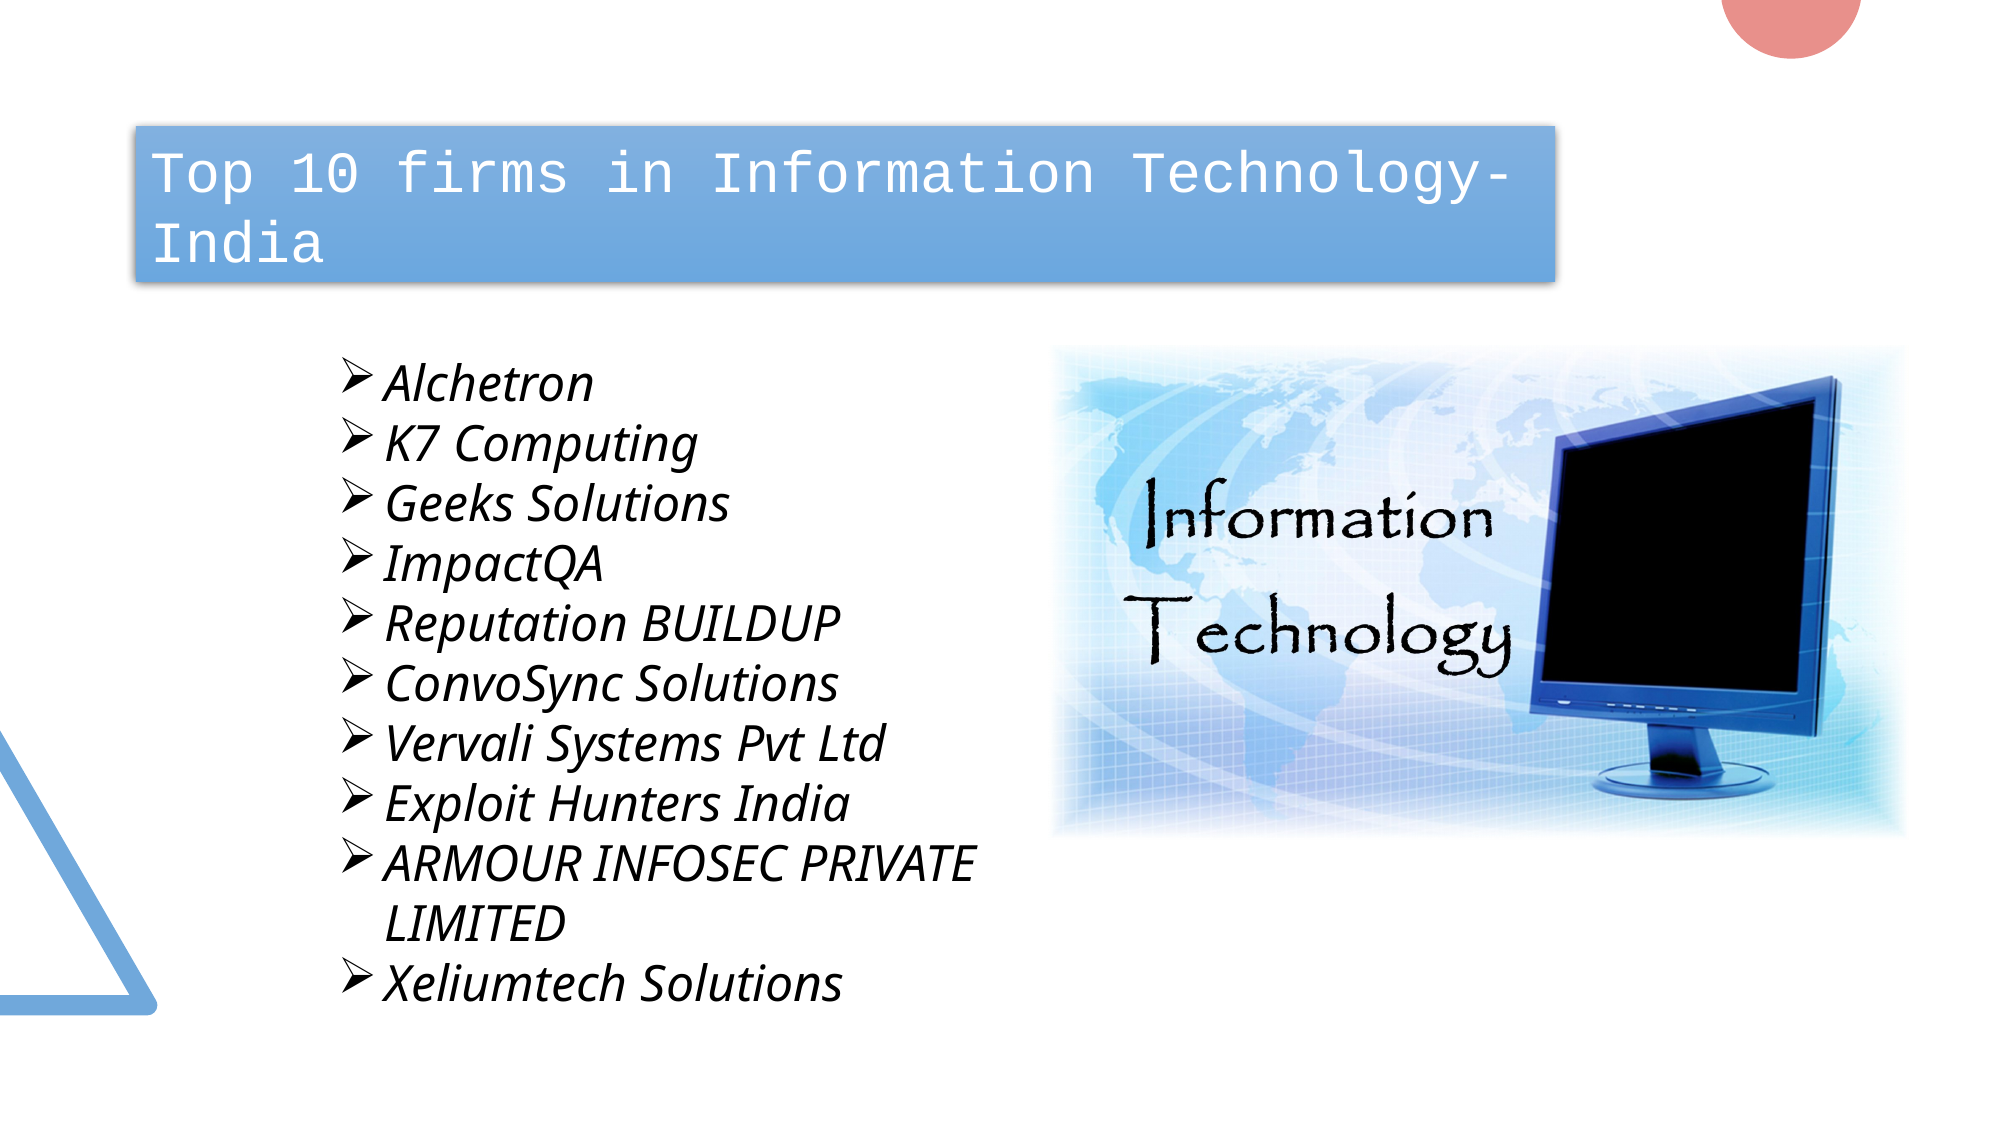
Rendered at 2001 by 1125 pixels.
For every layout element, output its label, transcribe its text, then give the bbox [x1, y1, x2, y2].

text_box Alchetron K7 Computing Geeks Solutions ImpactQA Reputation BUILDUP ConvoSync Solutions Vervali Systems Pvt Ltd Exploit Hunters India ARMOUR INFOSEC PRIVATE LIMITED Xeliumtech Solutions [322, 344, 1070, 1020]
picture [1048, 345, 1909, 840]
text_box Top 10 firms in Information Technology- India [135, 126, 1556, 282]
